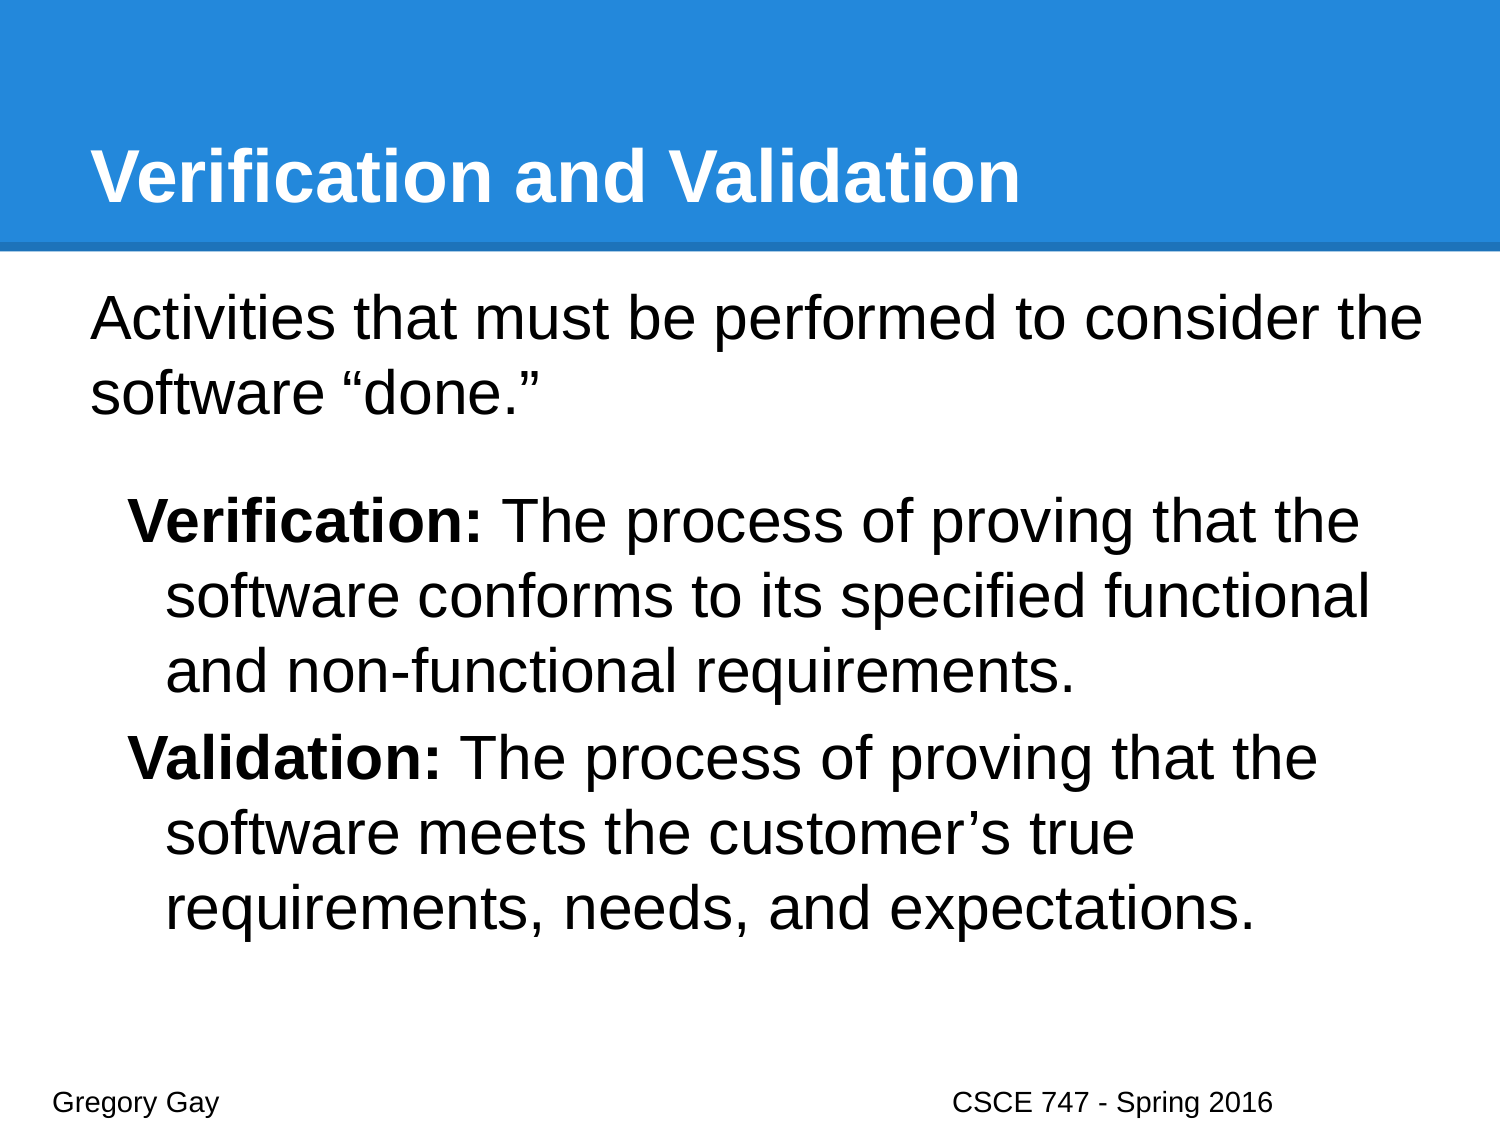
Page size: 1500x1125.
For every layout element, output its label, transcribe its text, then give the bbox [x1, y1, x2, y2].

text_box Gregory Gay CSCE 747 - Spring 2016 25 [37, 1068, 1463, 1114]
title Verification and Validation [75, 45, 1425, 233]
list Activities that must be performed to consider the software “done.” Verification: The process of proving that the software conforms to its specified functional and non-functional requirements. Validation: The process of proving that the software meets the customer’s true requirements, needs, and expectations. [75, 262, 1500, 1078]
